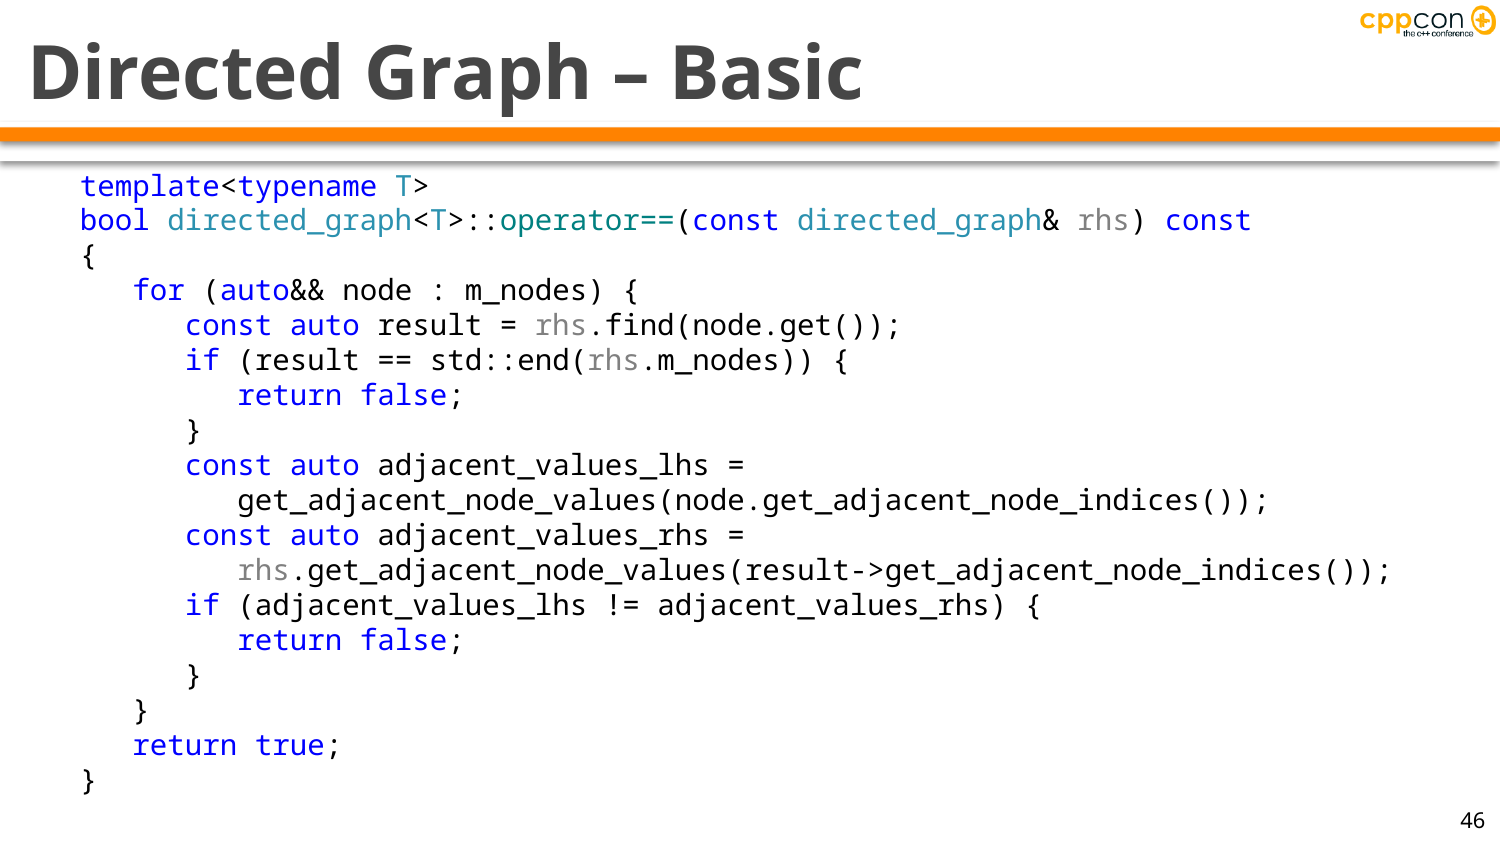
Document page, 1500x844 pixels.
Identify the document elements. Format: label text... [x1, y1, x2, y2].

title Directed Graph – Basic [12, 19, 1488, 122]
picture [1356, 0, 1500, 57]
list template<typename T> bool directed_graph<T>::operator==(const directed_graph& rhs) const { for (auto&& node : m_nodes) { const auto result = rhs.find(node.get()); if (result == std::end(rhs.m_nodes)) { return false; } const auto adjacent_values_lhs = get_adjacent_node_values(node.get_adjacent_node_indices()); const auto adjacent_values_rhs = rhs.get_adjacent_node_values(result->get_adjacent_node_indices()); if (adjacent_values_lhs != adjacent_values_rhs) { return false; } } return true; } [12, 159, 1488, 835]
